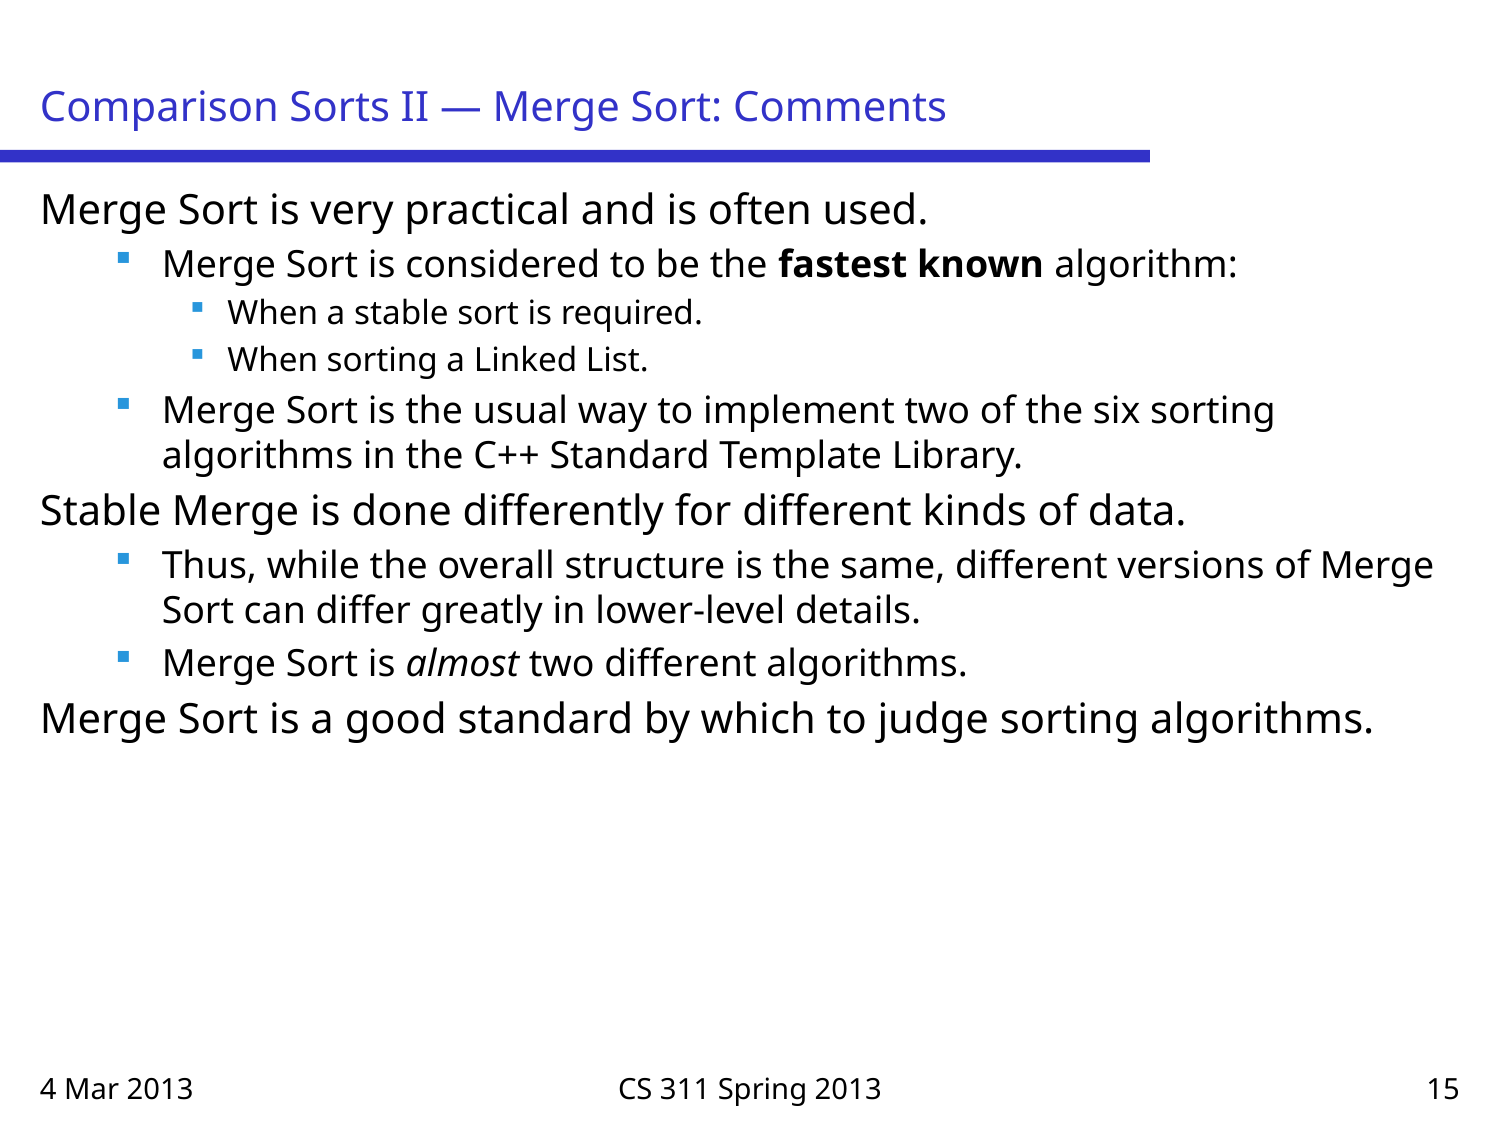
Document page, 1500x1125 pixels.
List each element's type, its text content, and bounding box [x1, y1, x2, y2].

slide_number 15 [1125, 1062, 1475, 1113]
footer CS 311 Spring 2013 [387, 1062, 1113, 1113]
list Merge Sort is very practical and is often used. Merge Sort is considered to be the fastest known algorithm: When a stable sort is required. When sorting a Linked List. Merge Sort is the usual way to implement two of the six sorting algorithms in the C++ Standard Template Library. Stable Merge is done differently for different kinds of data. Thus, while the overall structure is the same, different versions of Merge Sort can differ greatly in lower-level details. Merge Sort is almost two different algorithms. Merge Sort is a good standard by which to judge sorting algorithms. [24, 174, 1475, 1050]
title Comparison Sorts II — Merge Sort: Comments [24, 24, 1475, 138]
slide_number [24, 1062, 375, 1113]
